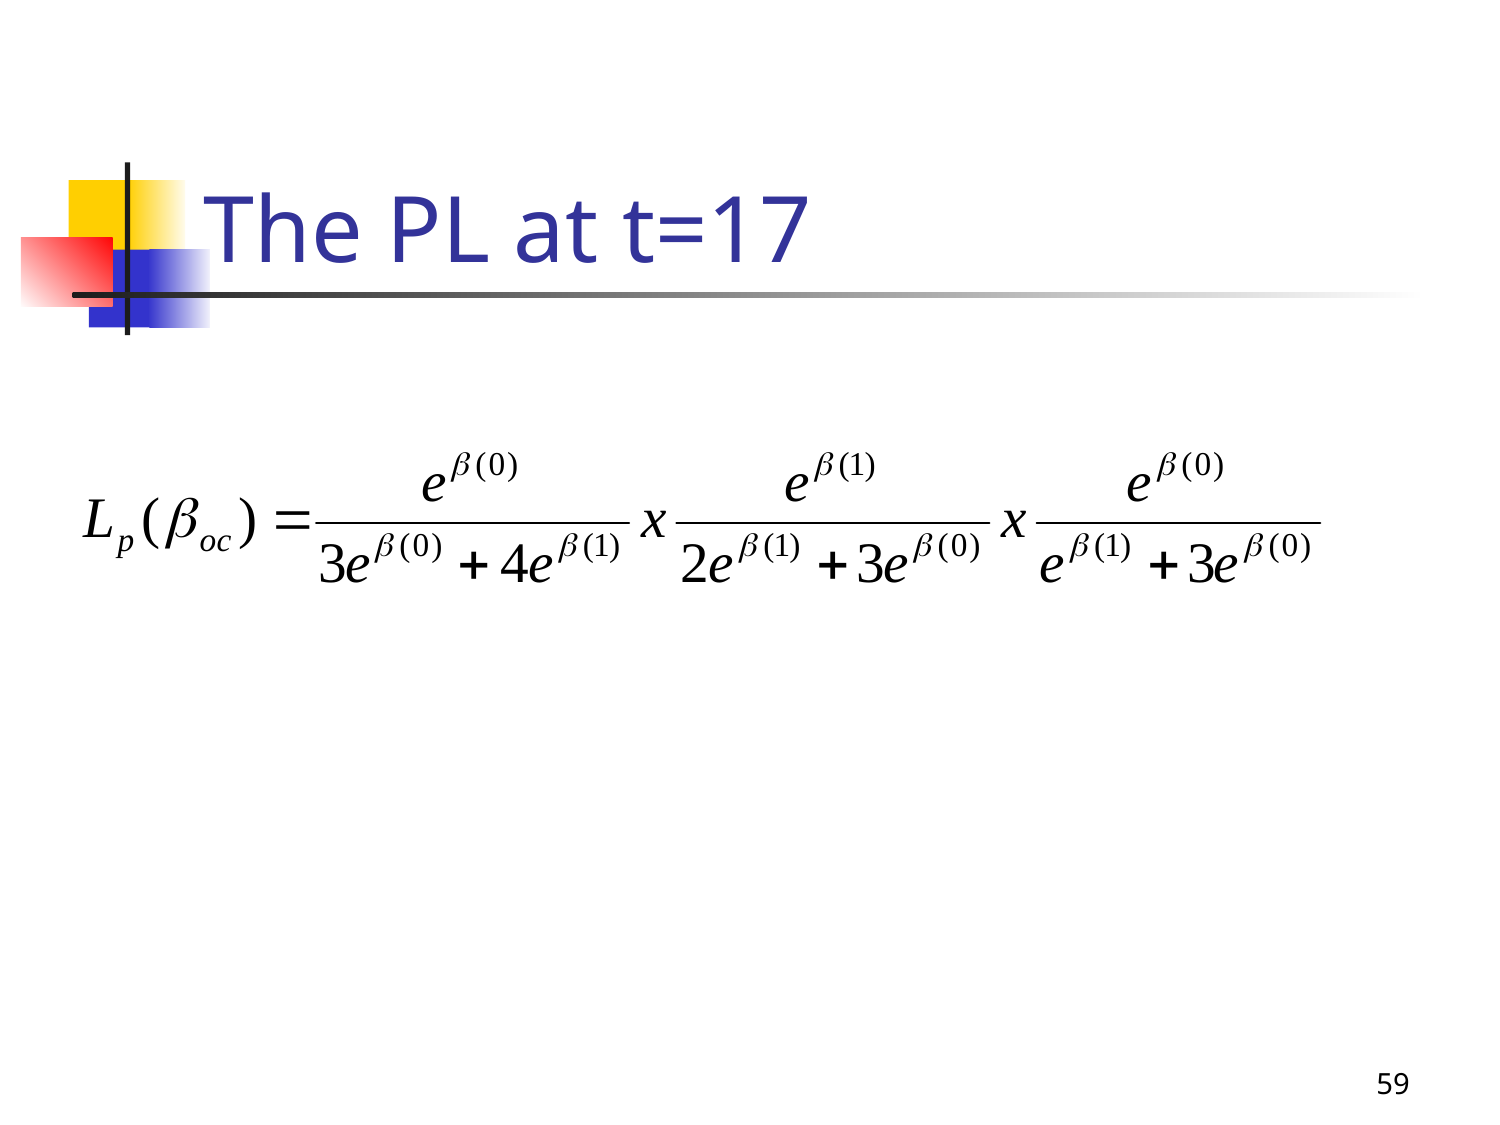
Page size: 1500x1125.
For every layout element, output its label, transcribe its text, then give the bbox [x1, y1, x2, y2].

title The PL at t=17 [188, 101, 1468, 289]
slide_number 59 [1112, 1037, 1426, 1113]
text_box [72, 437, 1333, 595]
